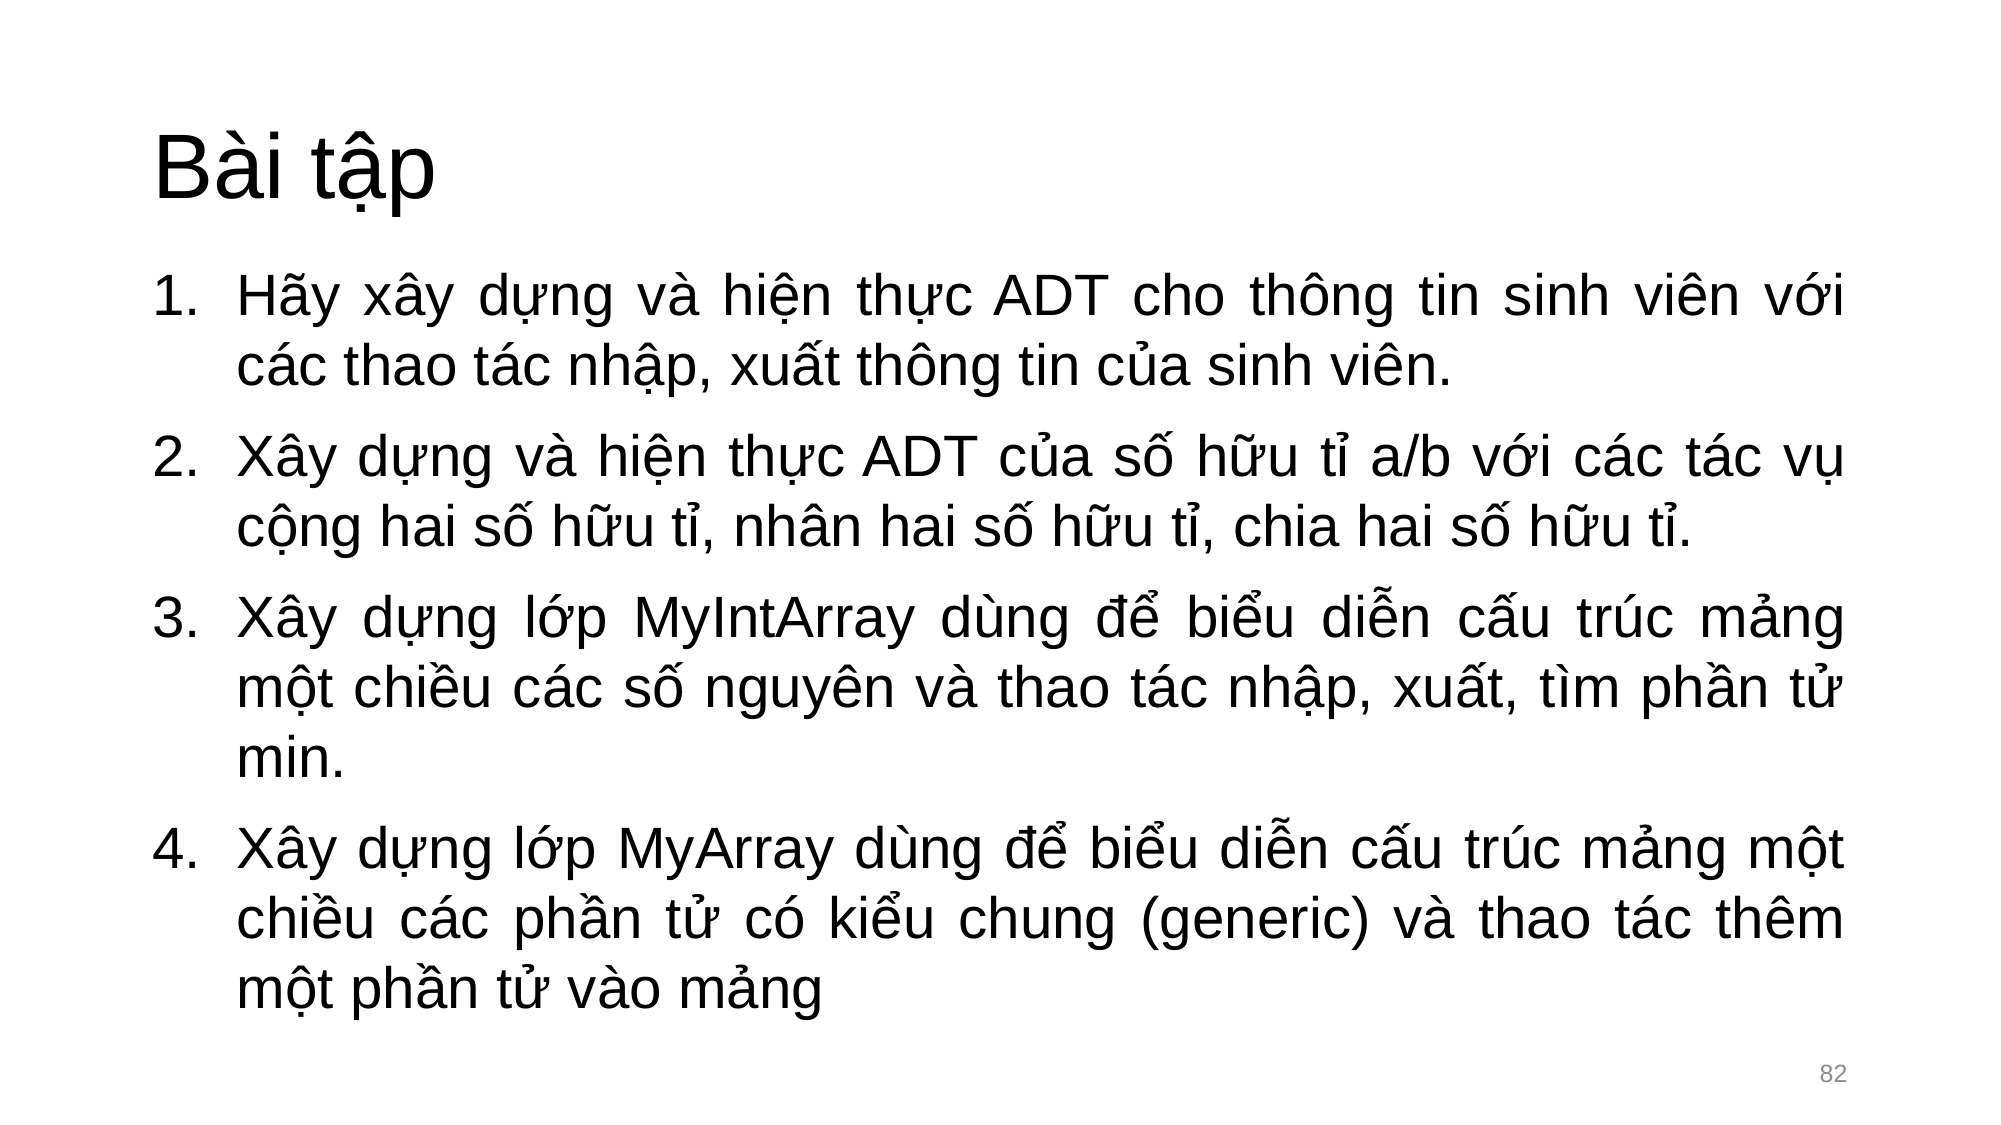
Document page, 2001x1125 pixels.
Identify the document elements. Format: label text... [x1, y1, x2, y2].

slide_number 82 [1412, 1042, 1863, 1103]
title Bài tập [137, 59, 1863, 249]
list Hãy xây dựng và hiện thực ADT cho thông tin sinh viên với các thao tác nhập, xuất thông tin của sinh viên. Xây dựng và hiện thực ADT của số hữu tỉ a/b với các tác vụ cộng hai số hữu tỉ, nhân hai số hữu tỉ, chia hai số hữu tỉ. Xây dựng lớp MyIntArray dùng để biểu diễn cấu trúc mảng một chiều các số nguyên và thao tác nhập, xuất, tìm phần tử min. Xây dựng lớp MyArray dùng để biểu diễn cấu trúc mảng một chiều các phần tử có kiểu chung (generic) và thao tác thêm một phần tử vào mảng [137, 249, 1863, 1100]
